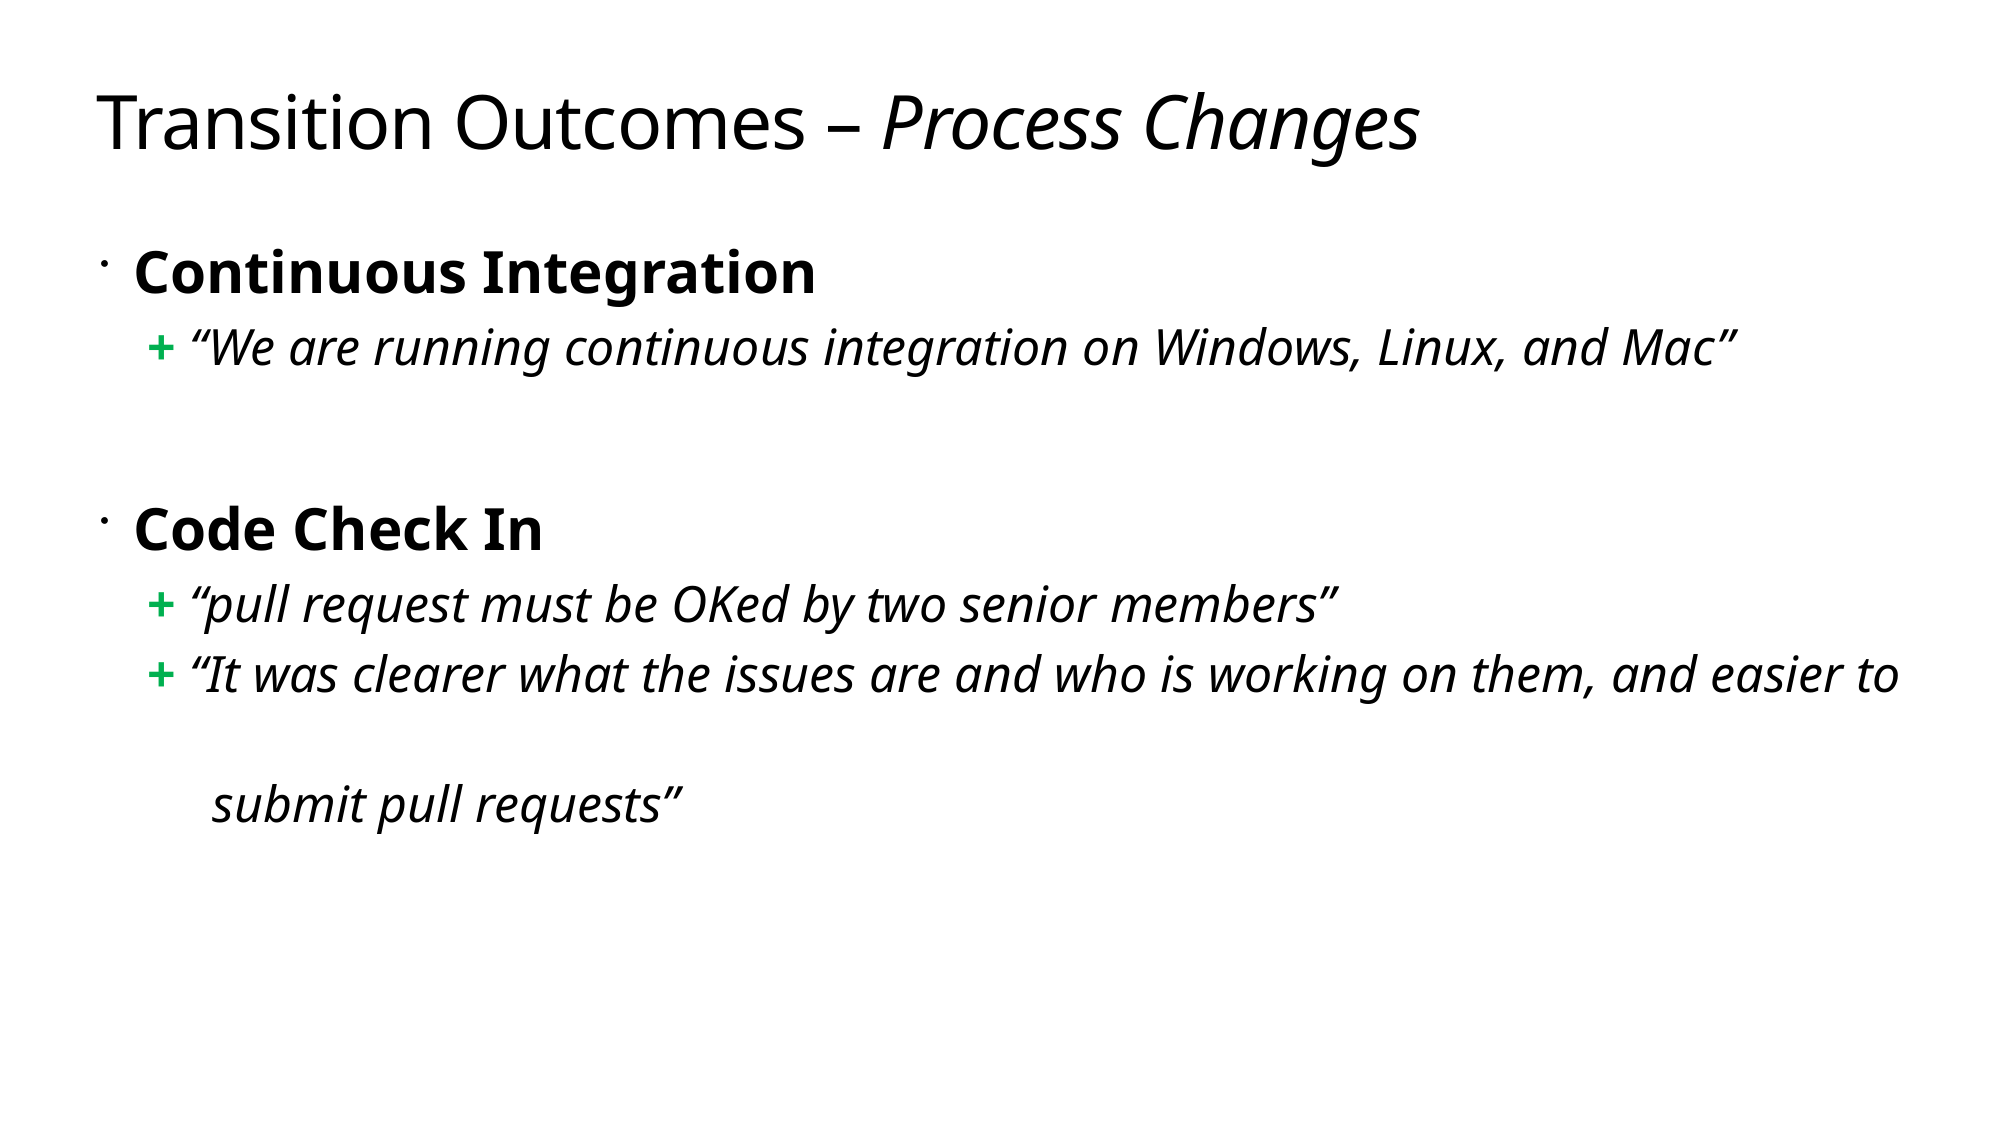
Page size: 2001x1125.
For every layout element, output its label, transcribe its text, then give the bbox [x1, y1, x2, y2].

title Transition Outcomes – Process Changes [96, 75, 1904, 166]
list Continuous Integration + “We are running continuous integration on Windows, Linux, and Mac” Code Check In + “pull request must be OKed by two senior members” + “It was clearer what the issues are and who is working on them, and easier to submit pull requests” [95, 235, 1904, 931]
